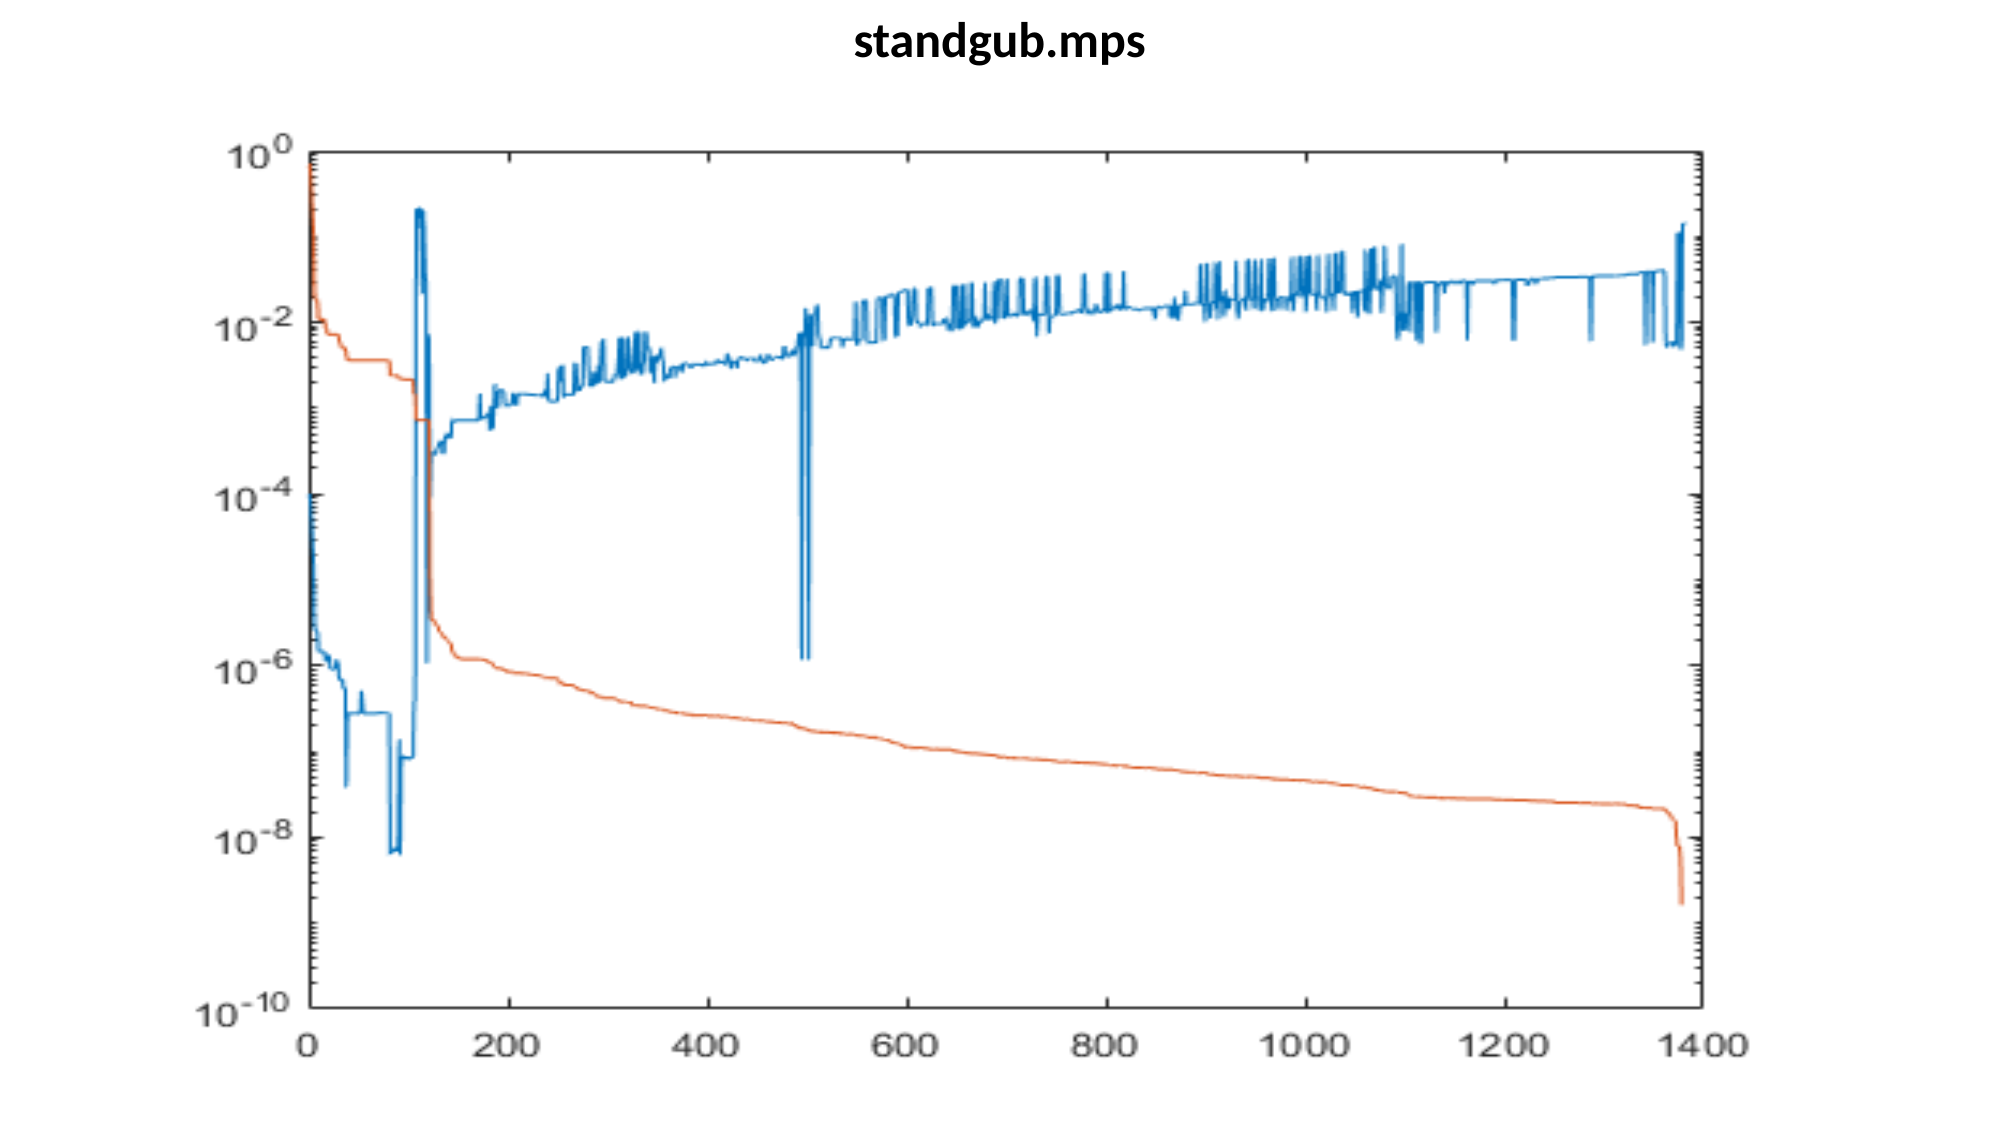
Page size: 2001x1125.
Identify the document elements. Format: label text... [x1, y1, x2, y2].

text_box standgub.mps [838, 0, 1161, 74]
picture [74, 74, 1875, 1125]
